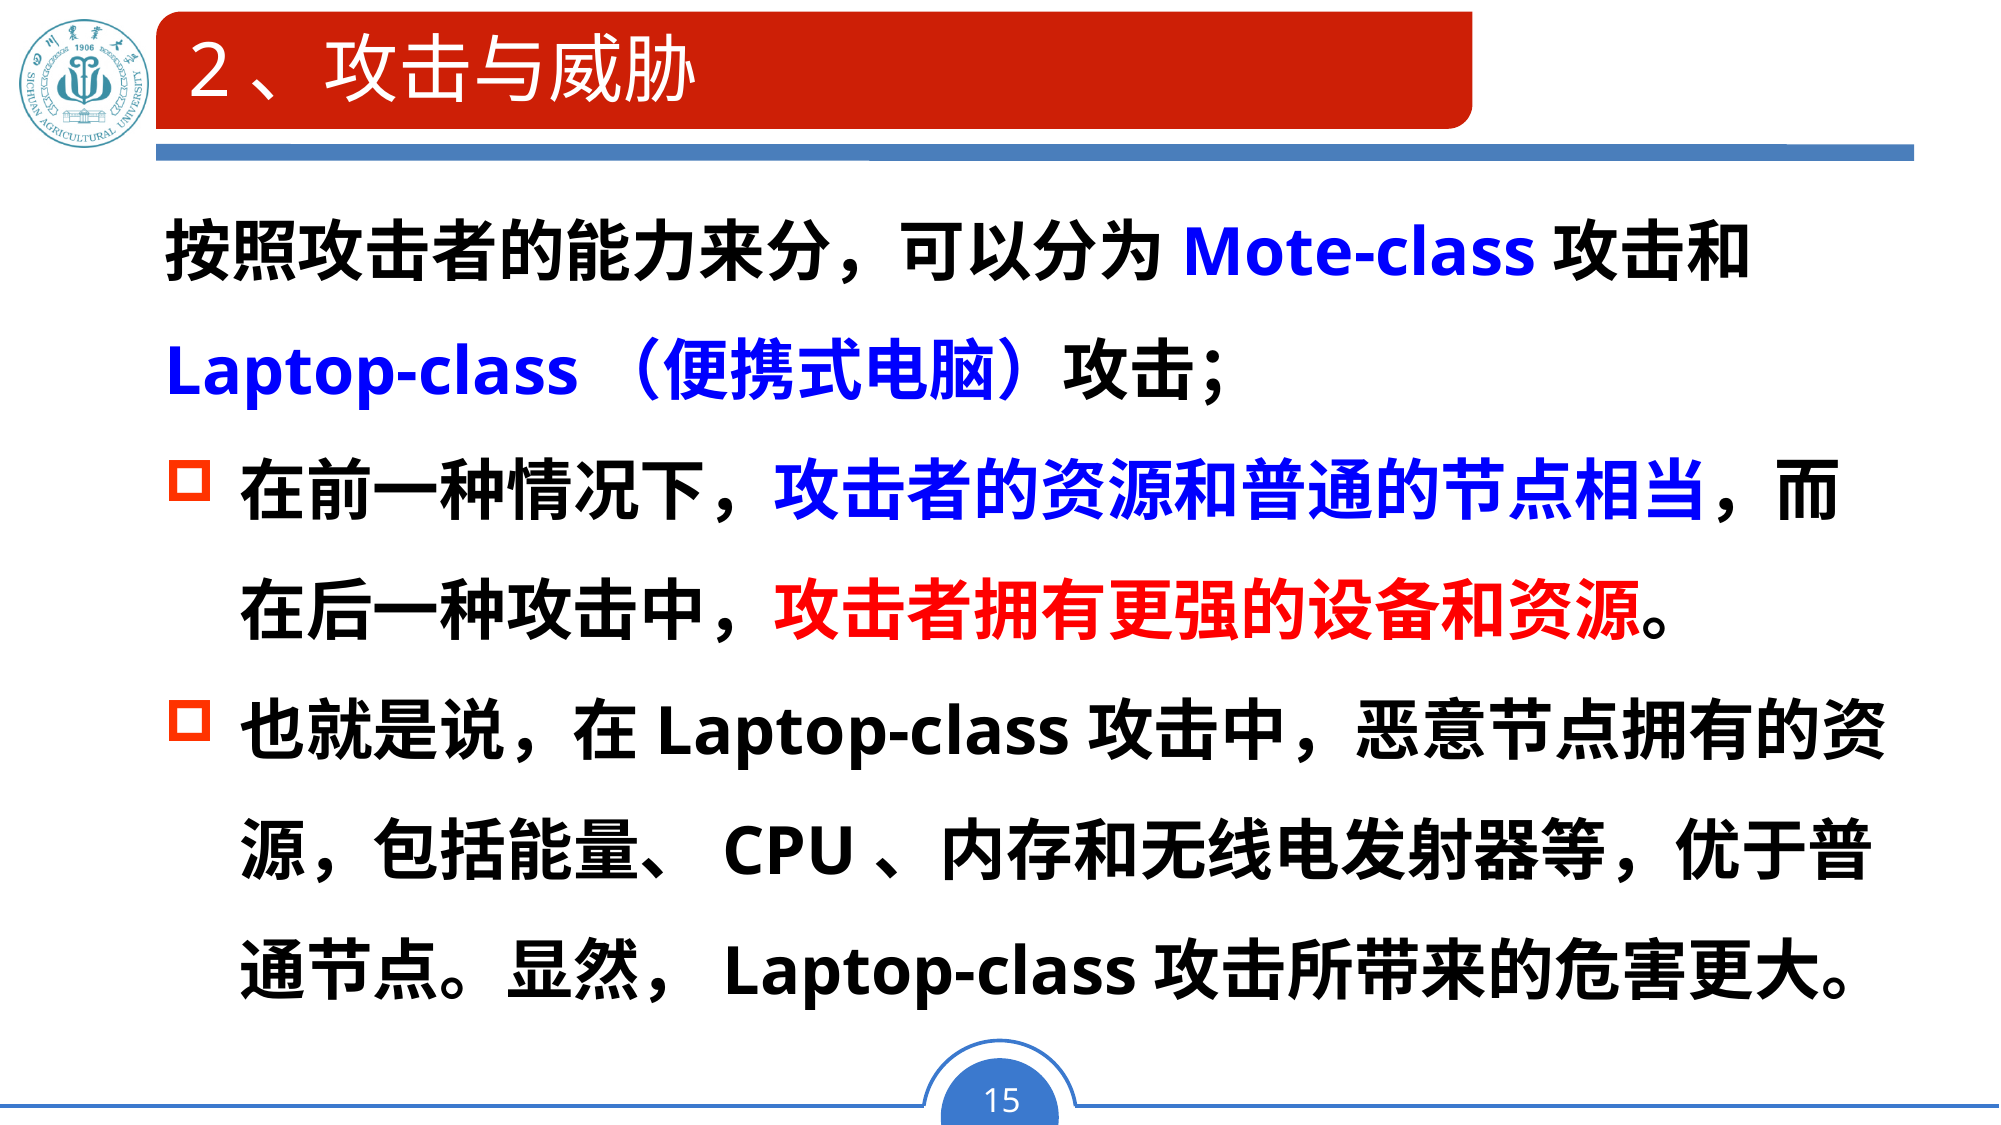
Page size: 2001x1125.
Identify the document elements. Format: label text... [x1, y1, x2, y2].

text_box 按照攻击者的能力来分，可以分为Mote-class攻击和Laptop-class（便携式电脑）攻击； 在前一种情况下，攻击者的资源和普通的节点相当，而在后一种攻击中，攻击者拥有更强的设备和资源。 也就是说，在Laptop-class攻击中，恶意节点拥有的资源，包括能量、CPU、内存和无线电发射器等，优于普通节点。显然，Laptop-class攻击所带来的危害更大。 [149, 160, 1922, 1016]
title 2、攻击与威胁 [173, 14, 1910, 126]
